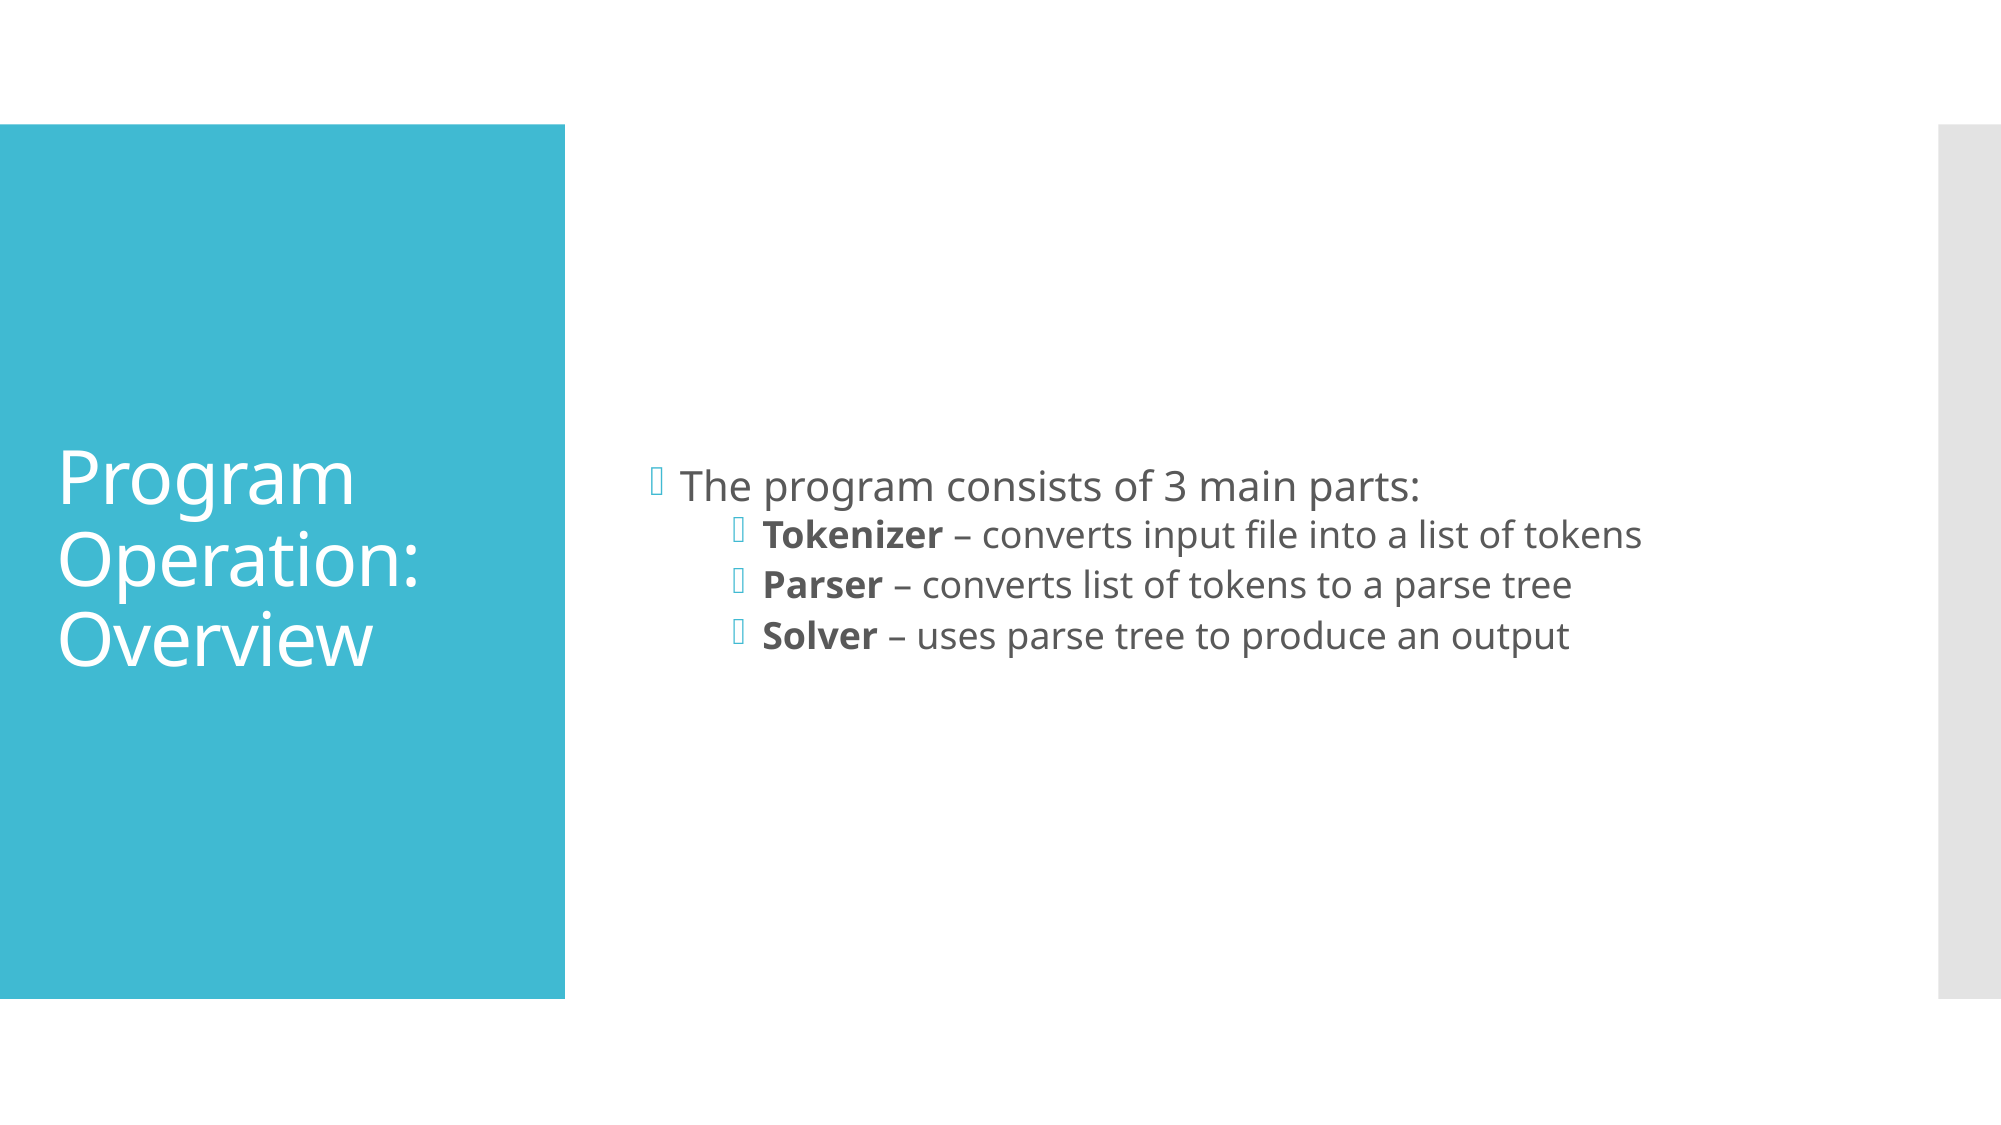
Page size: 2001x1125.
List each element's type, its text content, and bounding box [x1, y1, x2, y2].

title Program Operation: Overview [41, 184, 525, 940]
list The program consists of 3 main parts: Tokenizer – converts input file into a list of tokens Parser – converts list of tokens to a parse tree Solver – uses parse tree to produce an output [634, 141, 1835, 982]
